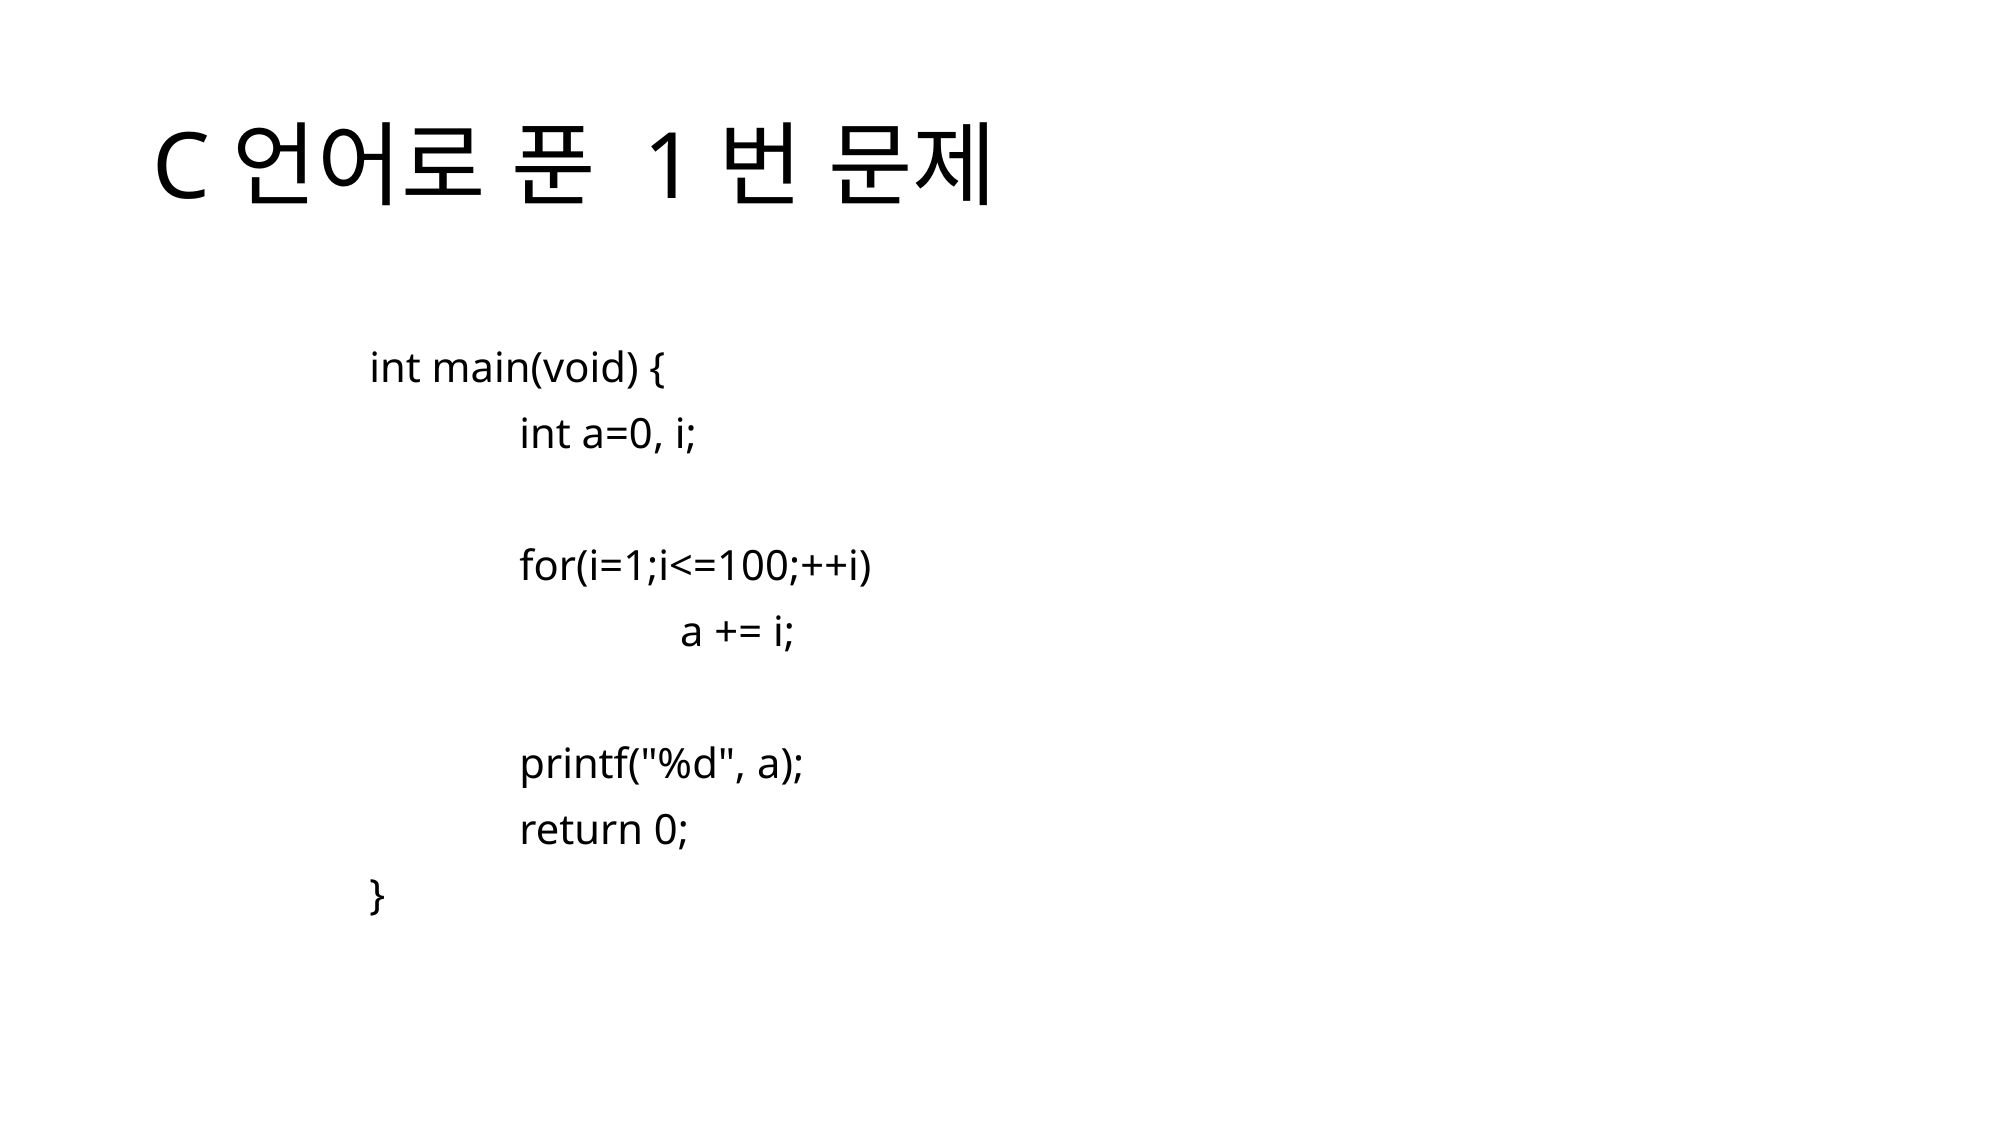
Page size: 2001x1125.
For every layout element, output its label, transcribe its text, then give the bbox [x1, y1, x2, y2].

title C언어로 푼 1번 문제 [137, 59, 1863, 278]
list int main(void) { int a=0, i; for(i=1;i<=100;++i) a += i; printf("%d", a); return 0; } [354, 339, 2000, 1053]
